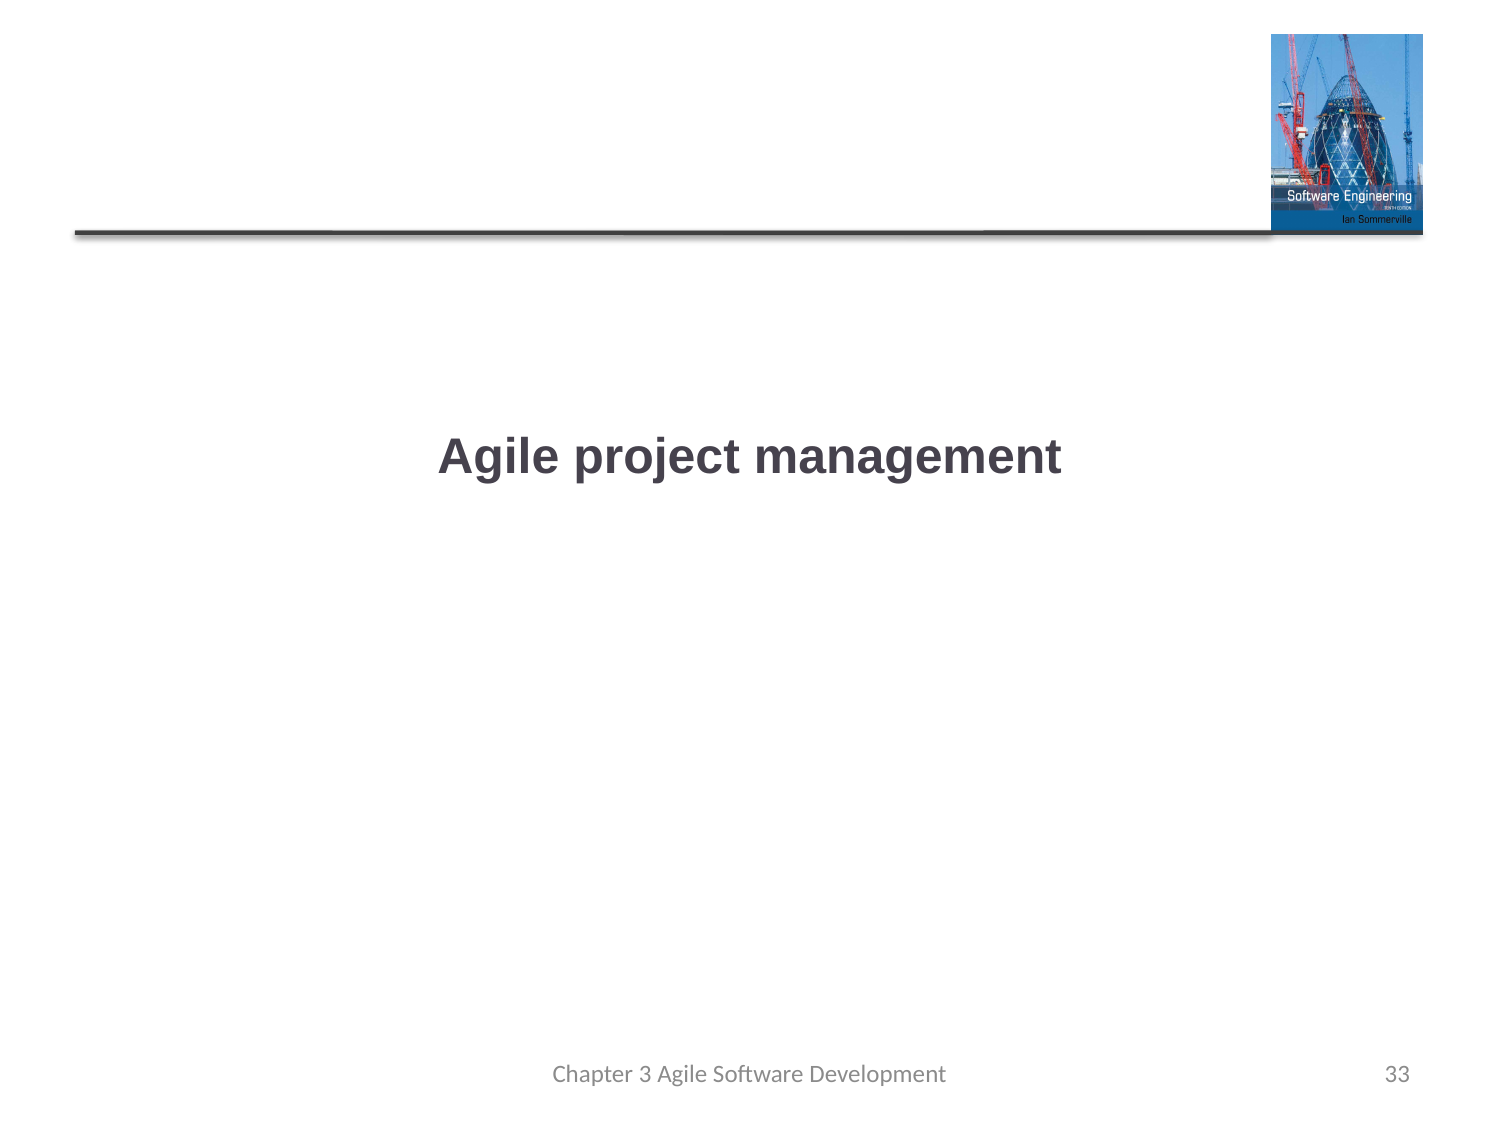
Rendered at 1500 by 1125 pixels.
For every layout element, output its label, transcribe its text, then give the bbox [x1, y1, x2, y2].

footer Chapter 3 Agile Software Development [512, 1042, 988, 1103]
slide_number 33 [1074, 1042, 1425, 1103]
title Agile project management [74, 359, 1426, 548]
picture [1271, 34, 1423, 230]
